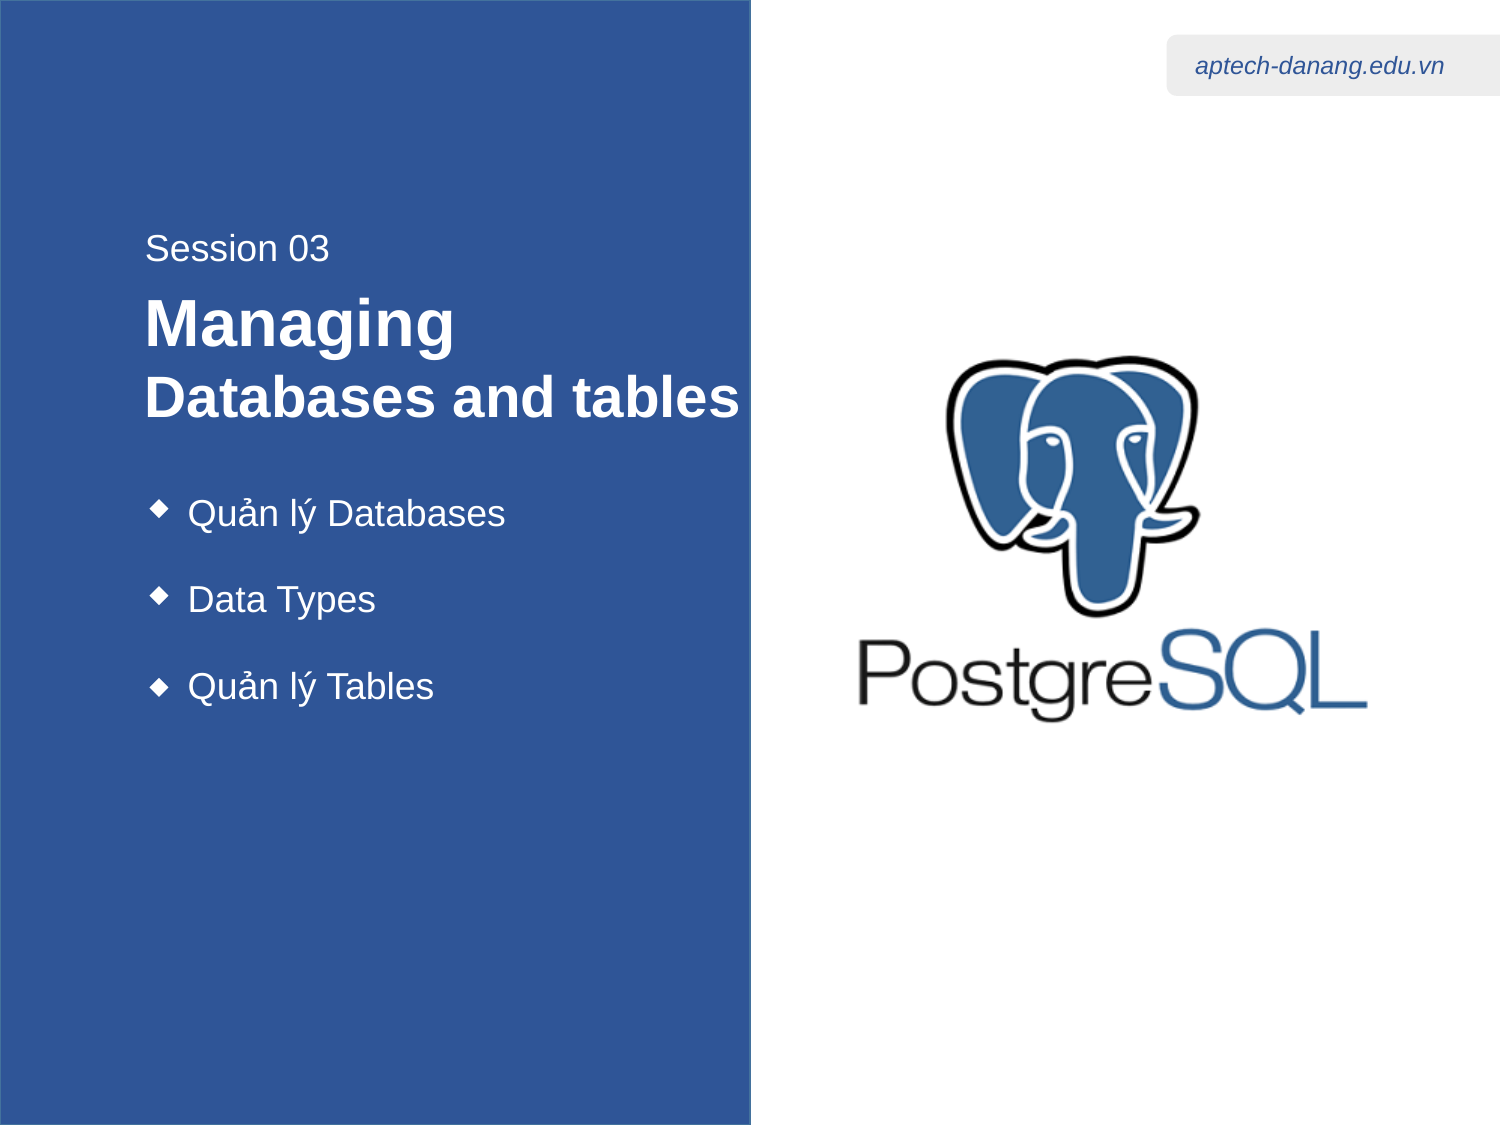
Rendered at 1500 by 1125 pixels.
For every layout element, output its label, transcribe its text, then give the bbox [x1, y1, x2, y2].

text_box Session 03 [130, 216, 676, 272]
picture [848, 347, 1374, 742]
text_box Managing Databases and tables [130, 272, 774, 437]
text_box Quản lý Tables [172, 655, 718, 715]
text_box [148, 584, 170, 607]
text_box [148, 497, 170, 520]
text_box [148, 676, 170, 699]
text_box [0, 0, 751, 1125]
text_box Quản lý Databases [172, 481, 718, 541]
text_box Data Types [172, 568, 718, 628]
